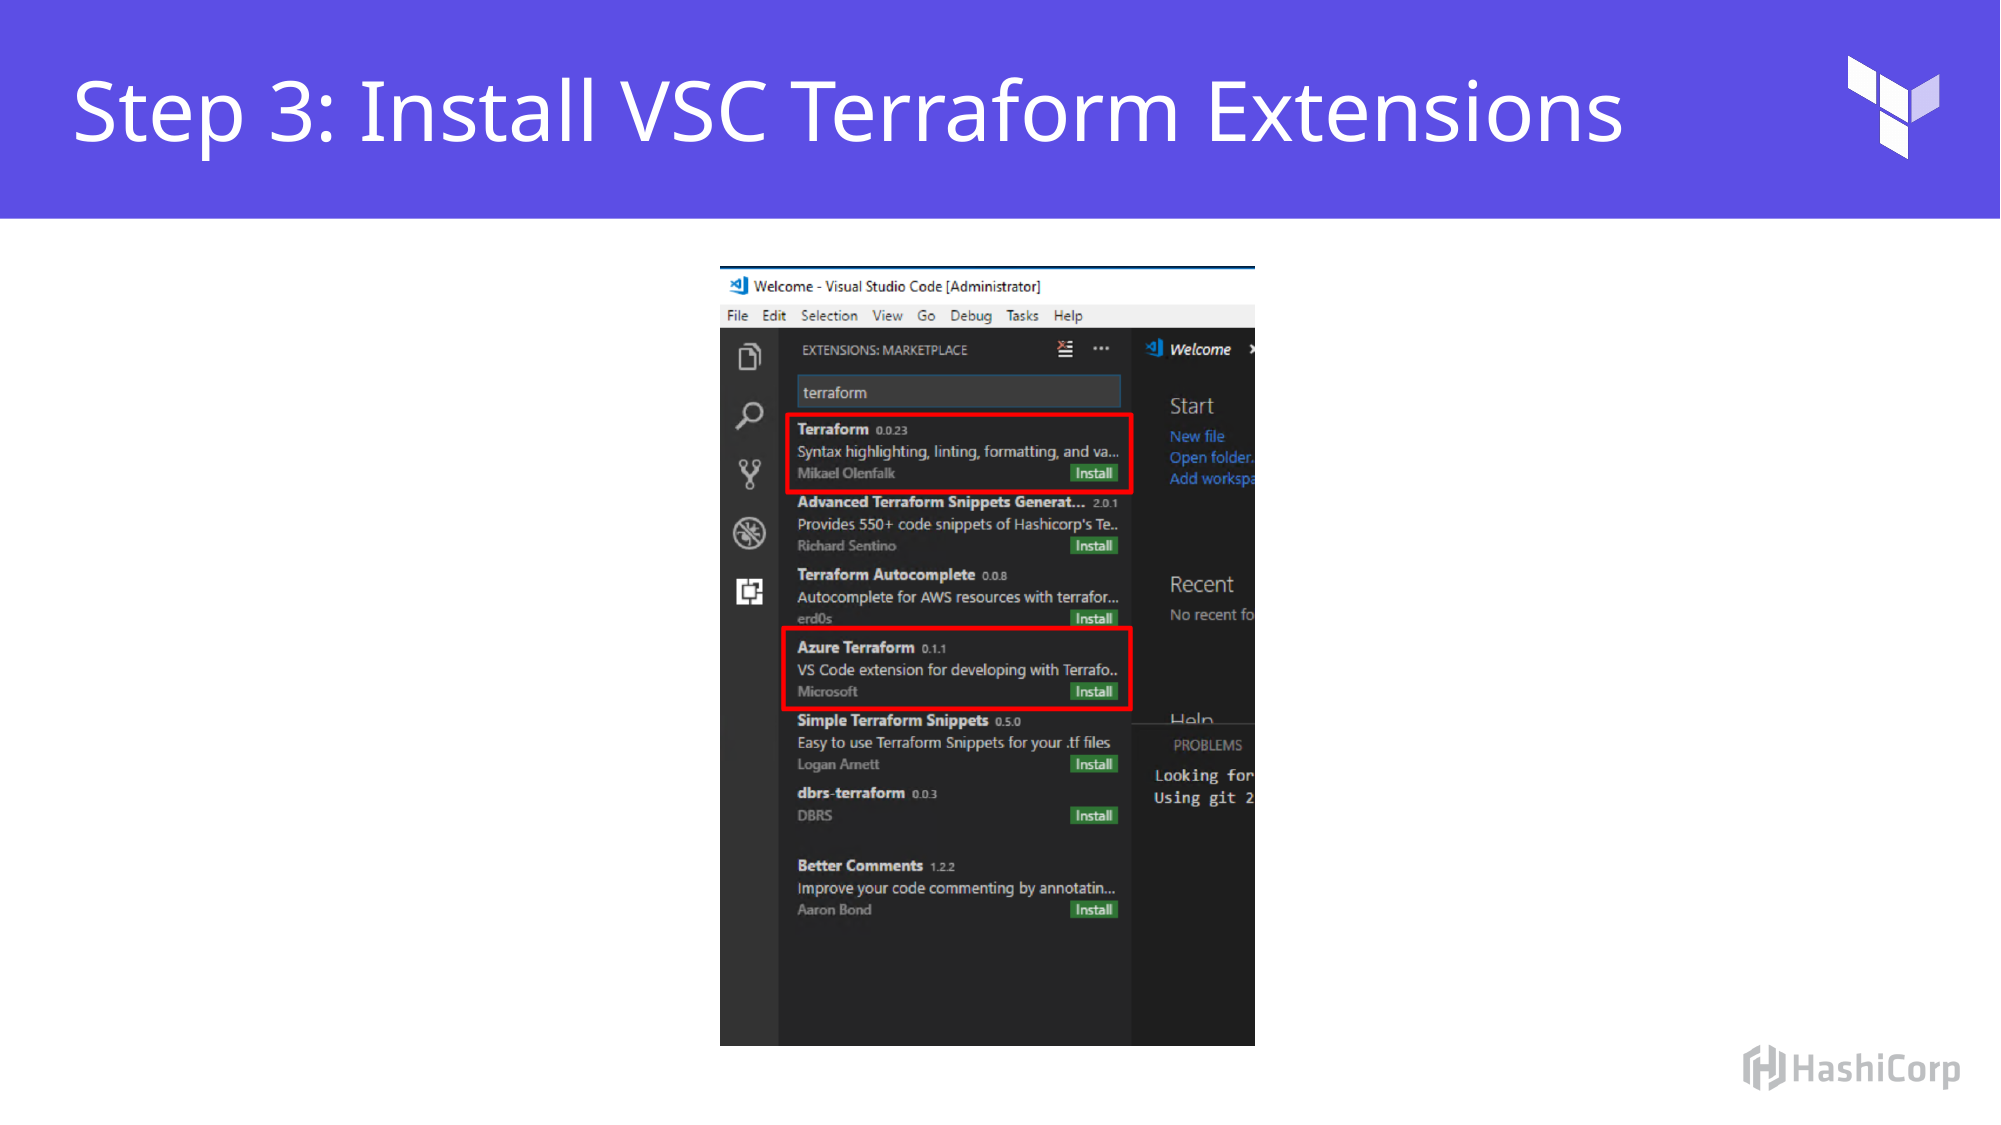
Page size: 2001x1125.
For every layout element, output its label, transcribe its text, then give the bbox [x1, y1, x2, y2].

picture [1848, 55, 1940, 161]
picture [720, 266, 1255, 1047]
title Step 3: Install VSC Terraform Extensions [63, 29, 1796, 187]
